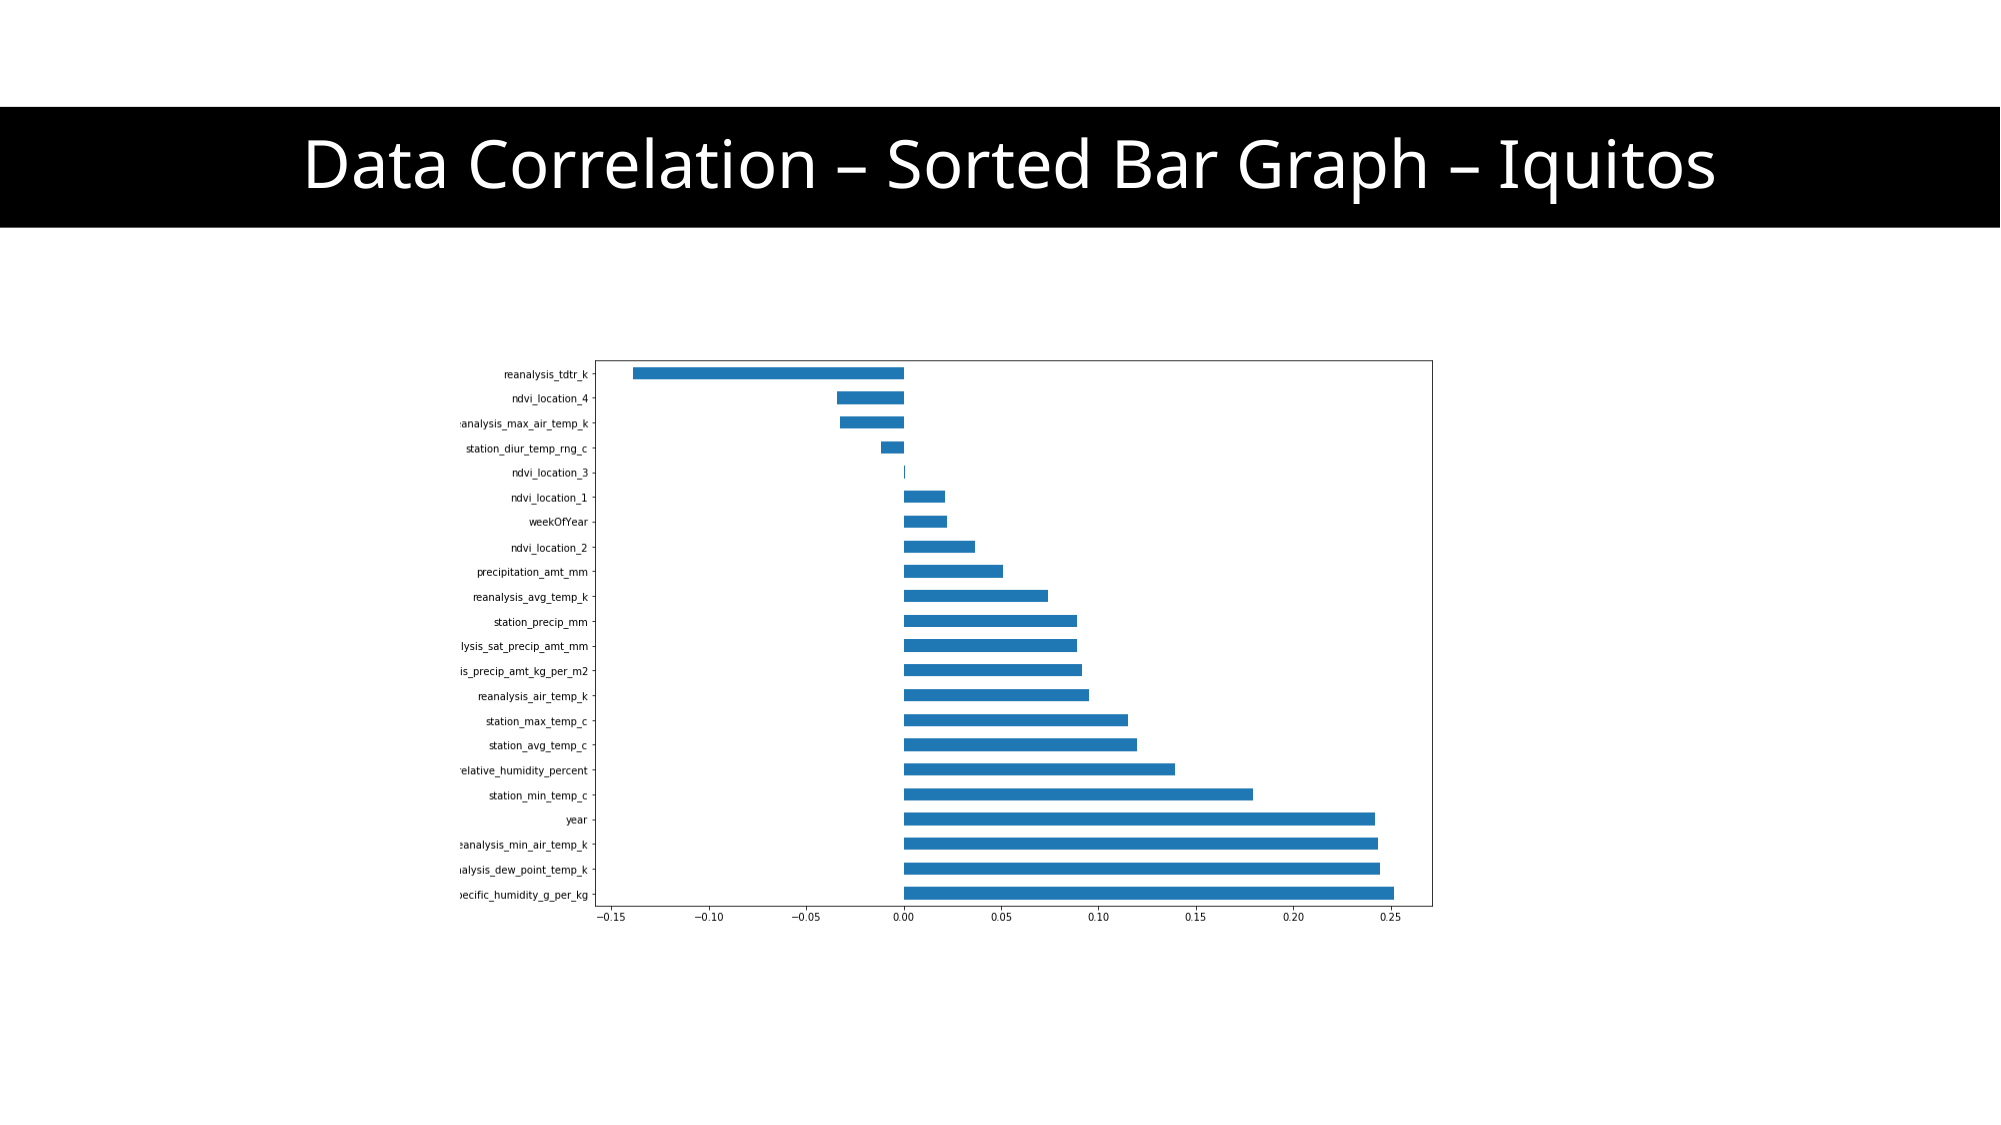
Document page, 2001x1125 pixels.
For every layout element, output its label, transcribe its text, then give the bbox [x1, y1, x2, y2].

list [459, 274, 1540, 996]
title Data Correlation – Sorted Bar Graph – Iquitos [91, 105, 1931, 228]
text_box [0, 106, 2000, 229]
